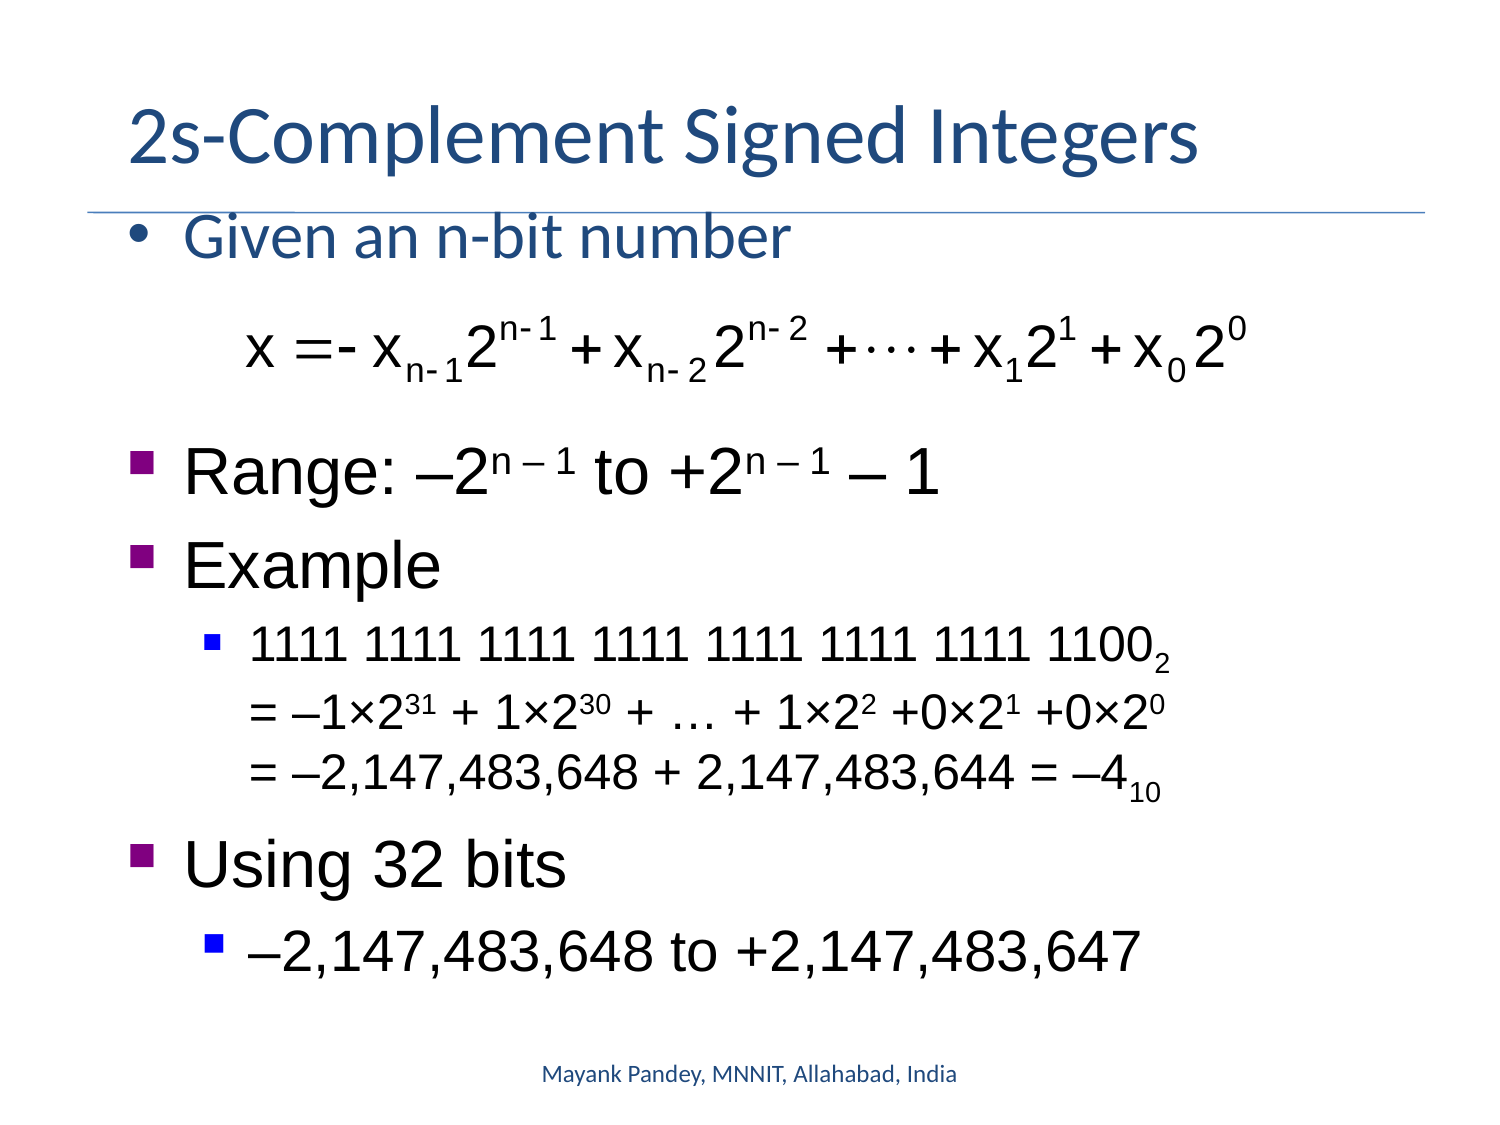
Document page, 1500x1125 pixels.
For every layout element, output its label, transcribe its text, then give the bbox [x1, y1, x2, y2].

list Given an n-bit number [111, 184, 1470, 292]
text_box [234, 302, 1257, 398]
text_box Range: –2n – 1 to +2n – 1 – 1 Example 1111 1111 1111 1111 1111 1111 1111 11002 = –1×231 + 1×230 + … + 1×22 +0×21 +0×20 = –2,147,483,648 + 2,147,483,644 = –410 Using 32 bits –2,147,483,648 to +2,147,483,647 [112, 420, 1469, 988]
title 2s-Complement Signed Integers [111, 72, 1468, 184]
footer Mayank Pandey, MNNIT, Allahabad, India [512, 1042, 988, 1103]
